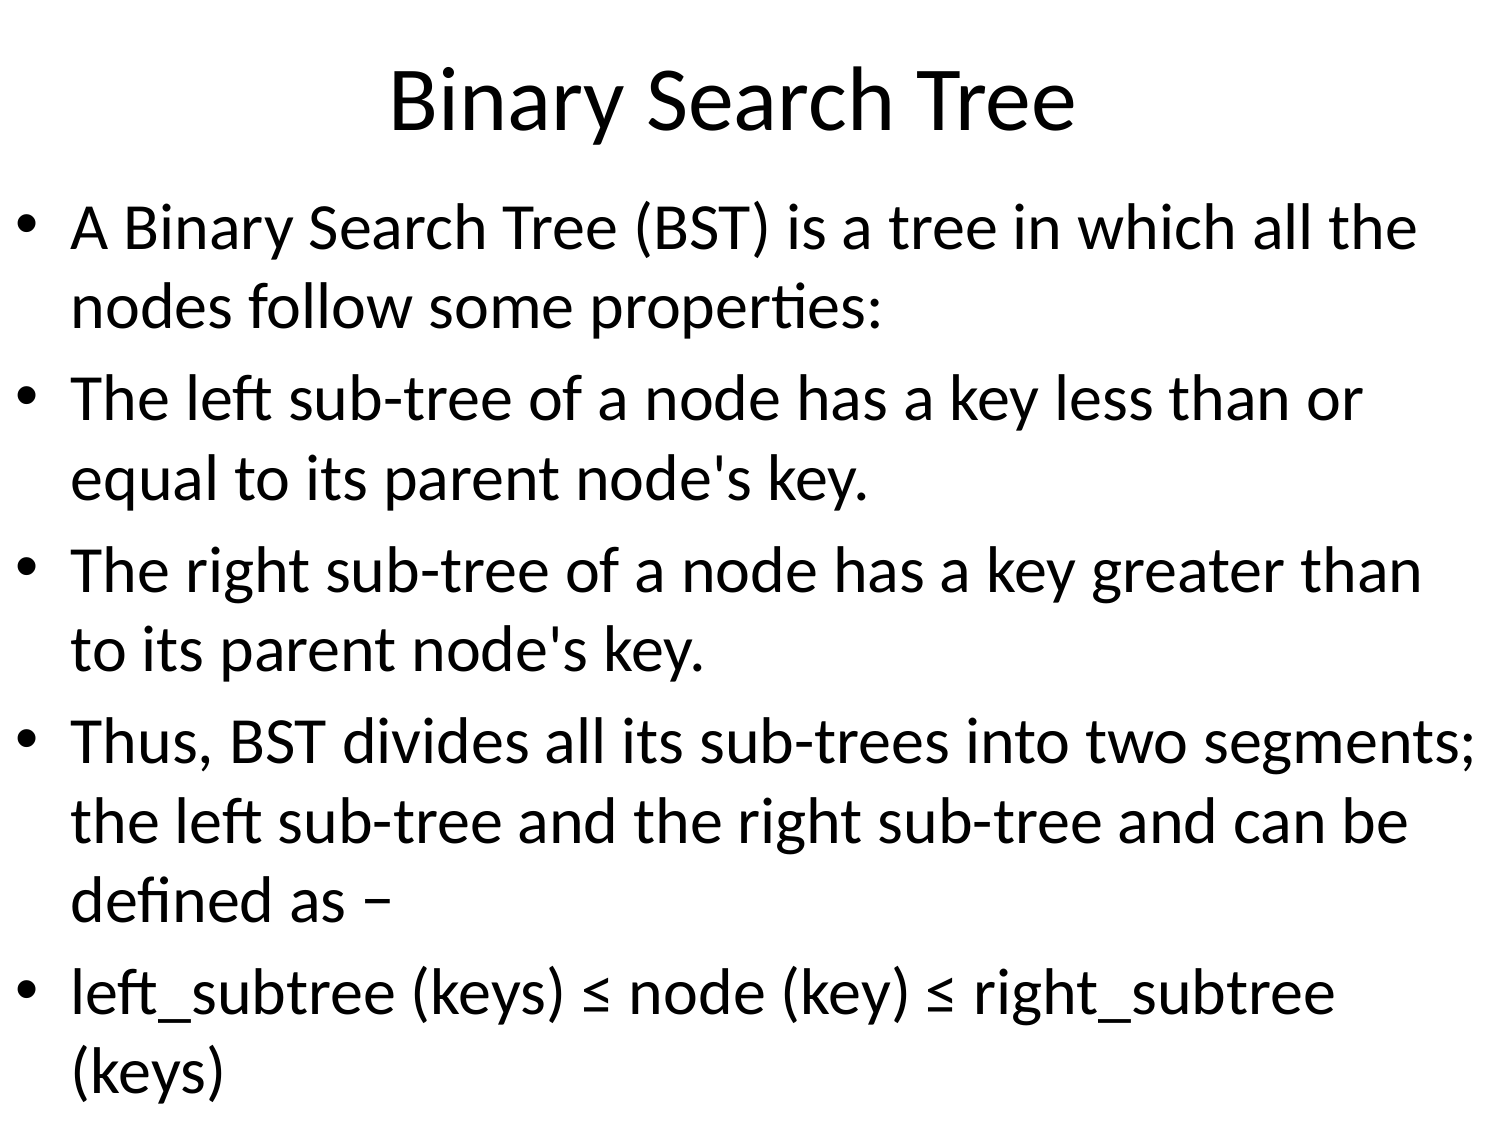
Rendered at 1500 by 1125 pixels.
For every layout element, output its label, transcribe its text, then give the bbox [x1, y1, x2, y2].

list A Binary Search Tree (BST) is a tree in which all the nodes follow some properties: The left sub-tree of a node has a key less than or equal to its parent node's key. The right sub-tree of a node has a key greater than to its parent node's key. Thus, BST divides all its sub-trees into two segments; the left sub-tree and the right sub-tree and can be defined as − left_subtree (keys) ≤ node (key) ≤ right_subtree (keys) [0, 175, 1500, 1125]
title Binary Search Tree [58, 0, 1409, 175]
